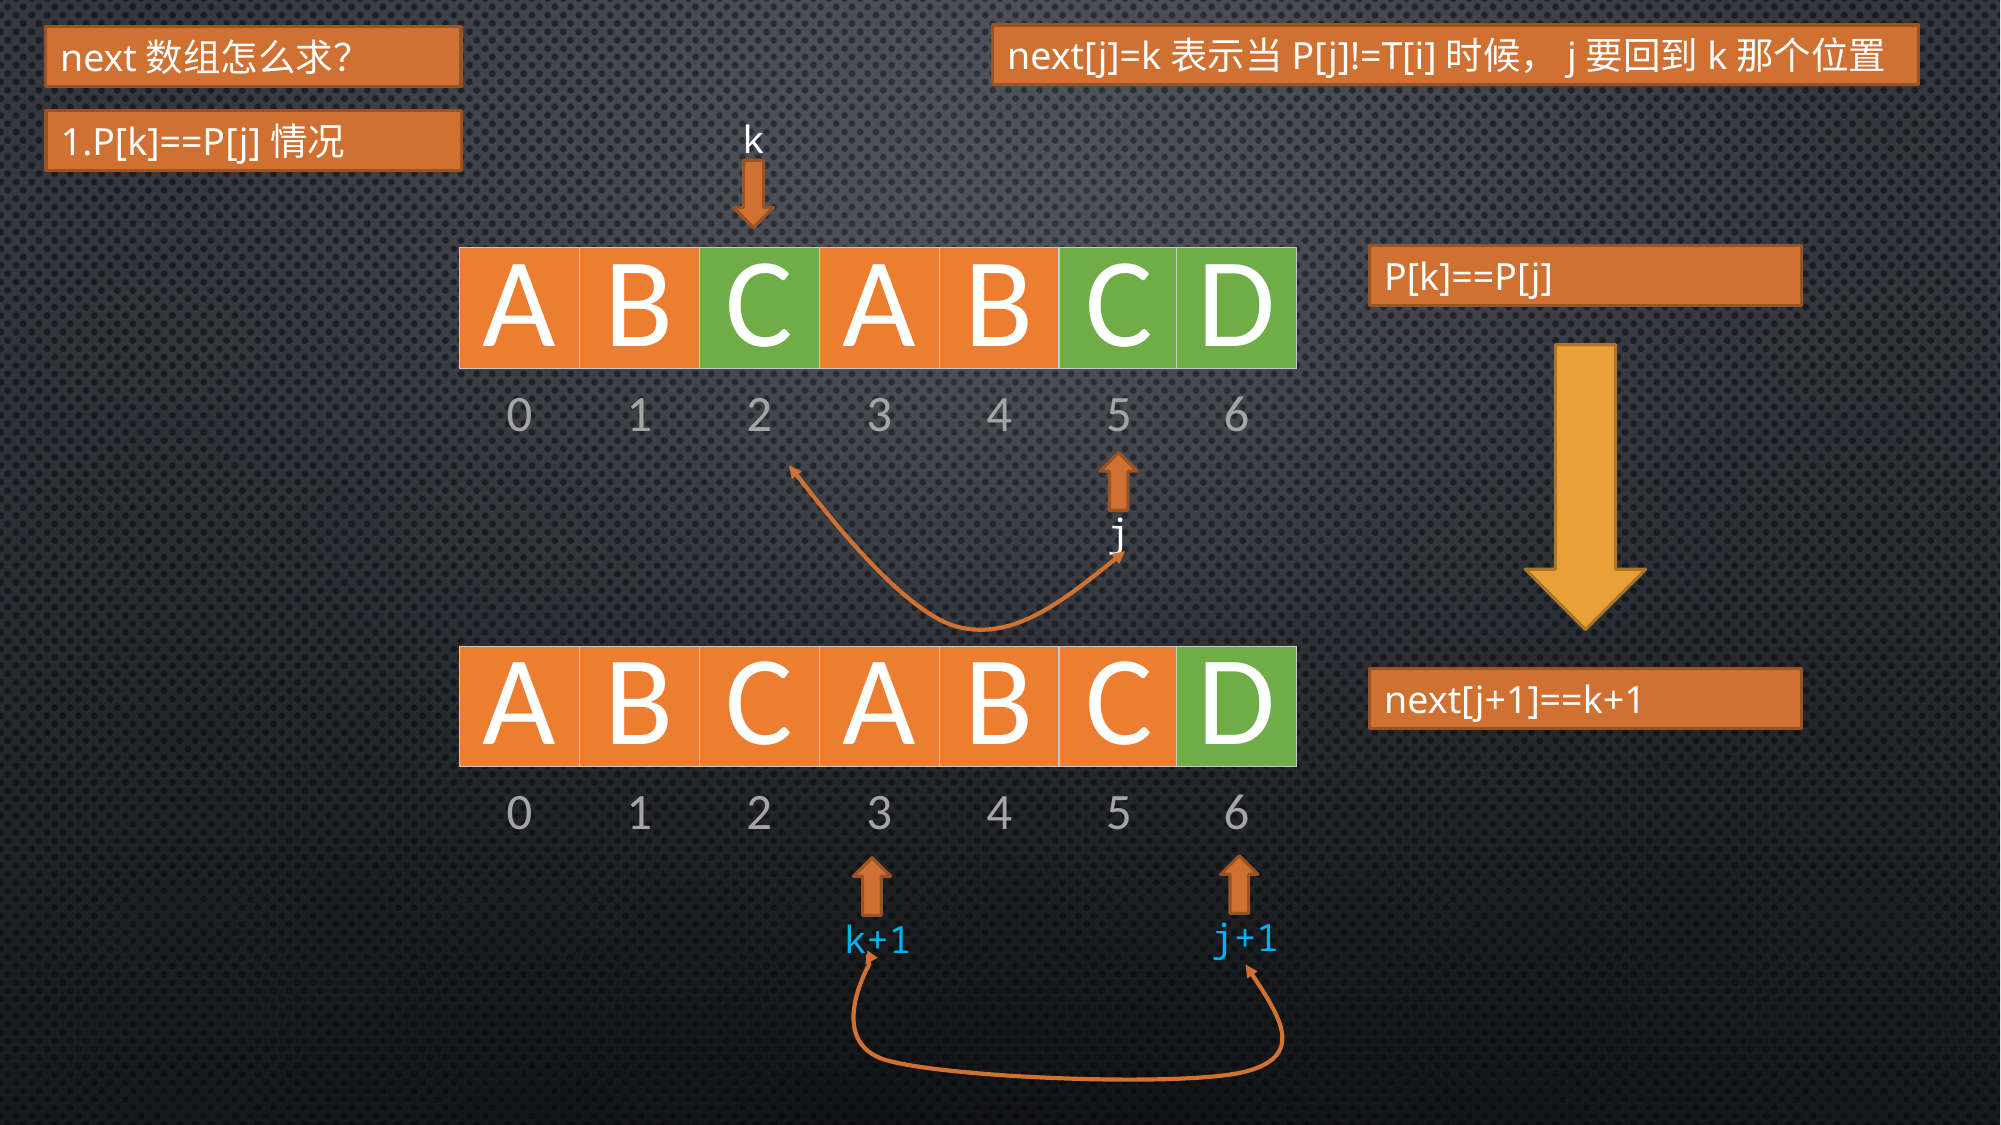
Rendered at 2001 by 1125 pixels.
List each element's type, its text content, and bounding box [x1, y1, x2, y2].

text_box [851, 964, 1285, 1082]
text_box [790, 474, 1114, 586]
text_box [1523, 343, 1648, 631]
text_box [726, 108, 781, 228]
text_box 1.P[k]==P[j]情况 [44, 109, 463, 172]
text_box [828, 857, 927, 970]
picture [414, 187, 1342, 474]
picture [414, 586, 1342, 872]
text_box next数组怎么求？ [44, 25, 463, 88]
text_box next[j]=k表示当P[j]!=T[i]时候，j要回到k那个位置 [991, 23, 1920, 86]
text_box next[j+1]==k+1 [1368, 667, 1803, 730]
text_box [1091, 452, 1146, 563]
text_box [1195, 855, 1295, 968]
text_box P[k]==P[j] [1368, 244, 1803, 307]
